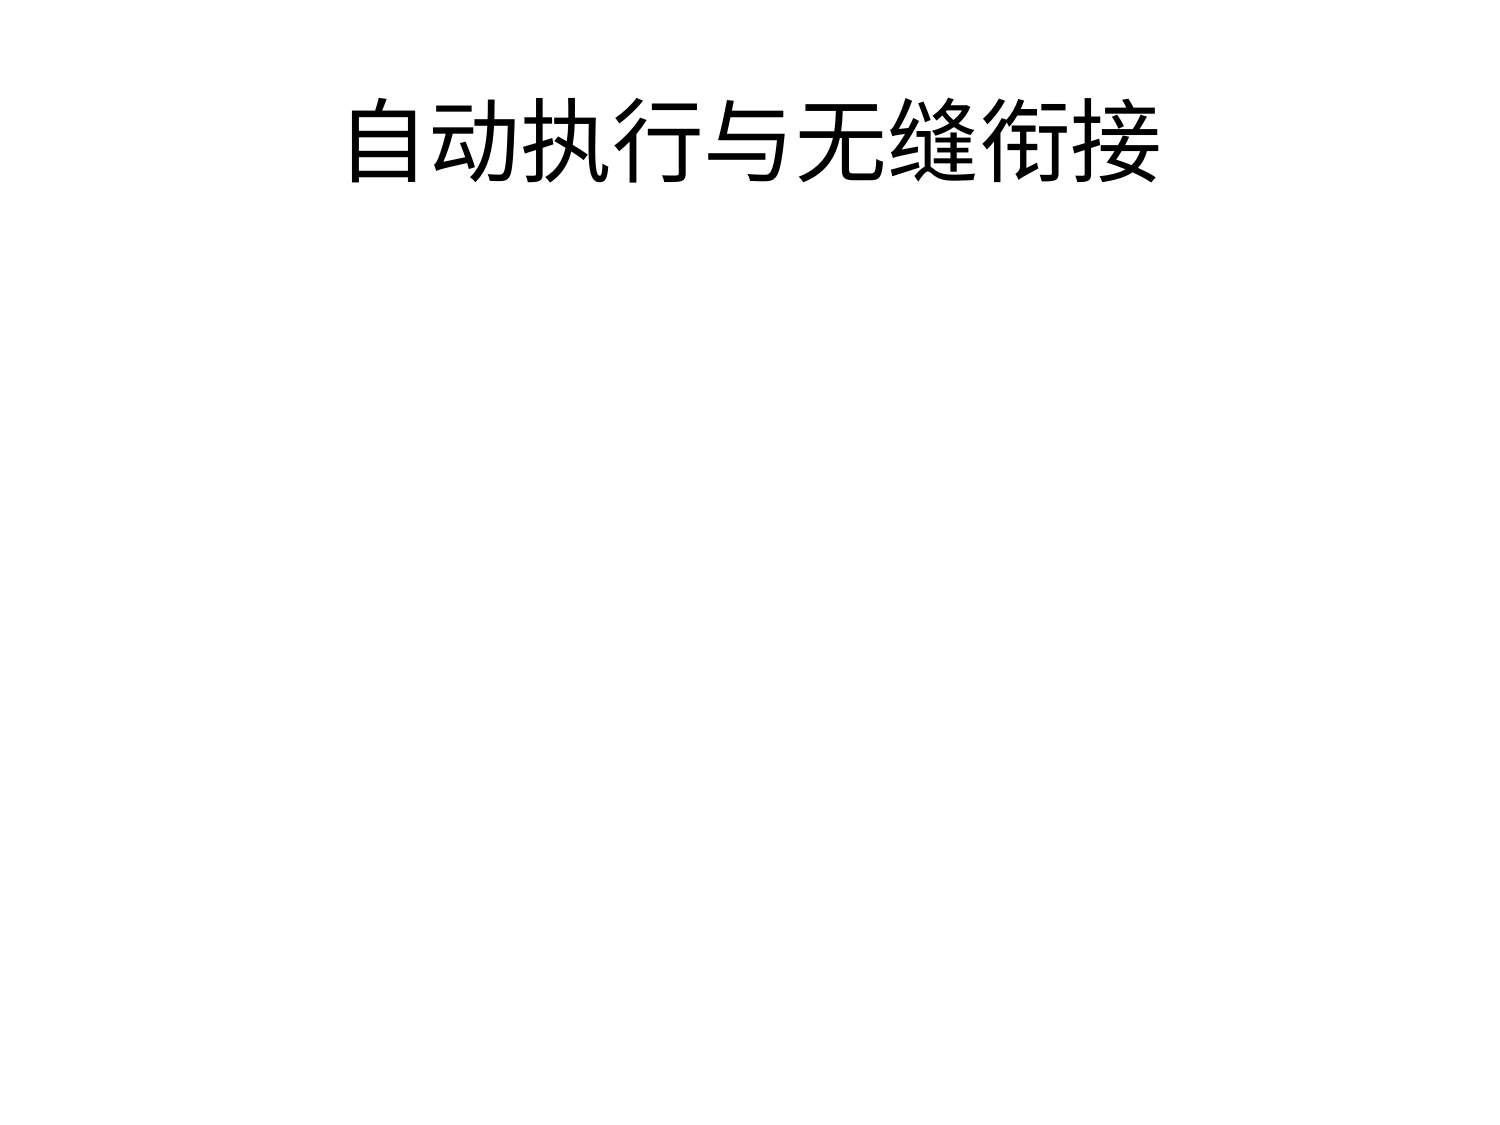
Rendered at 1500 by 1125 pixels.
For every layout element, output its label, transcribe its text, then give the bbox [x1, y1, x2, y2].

title 自动执行与无缝衔接 [75, 45, 1425, 233]
